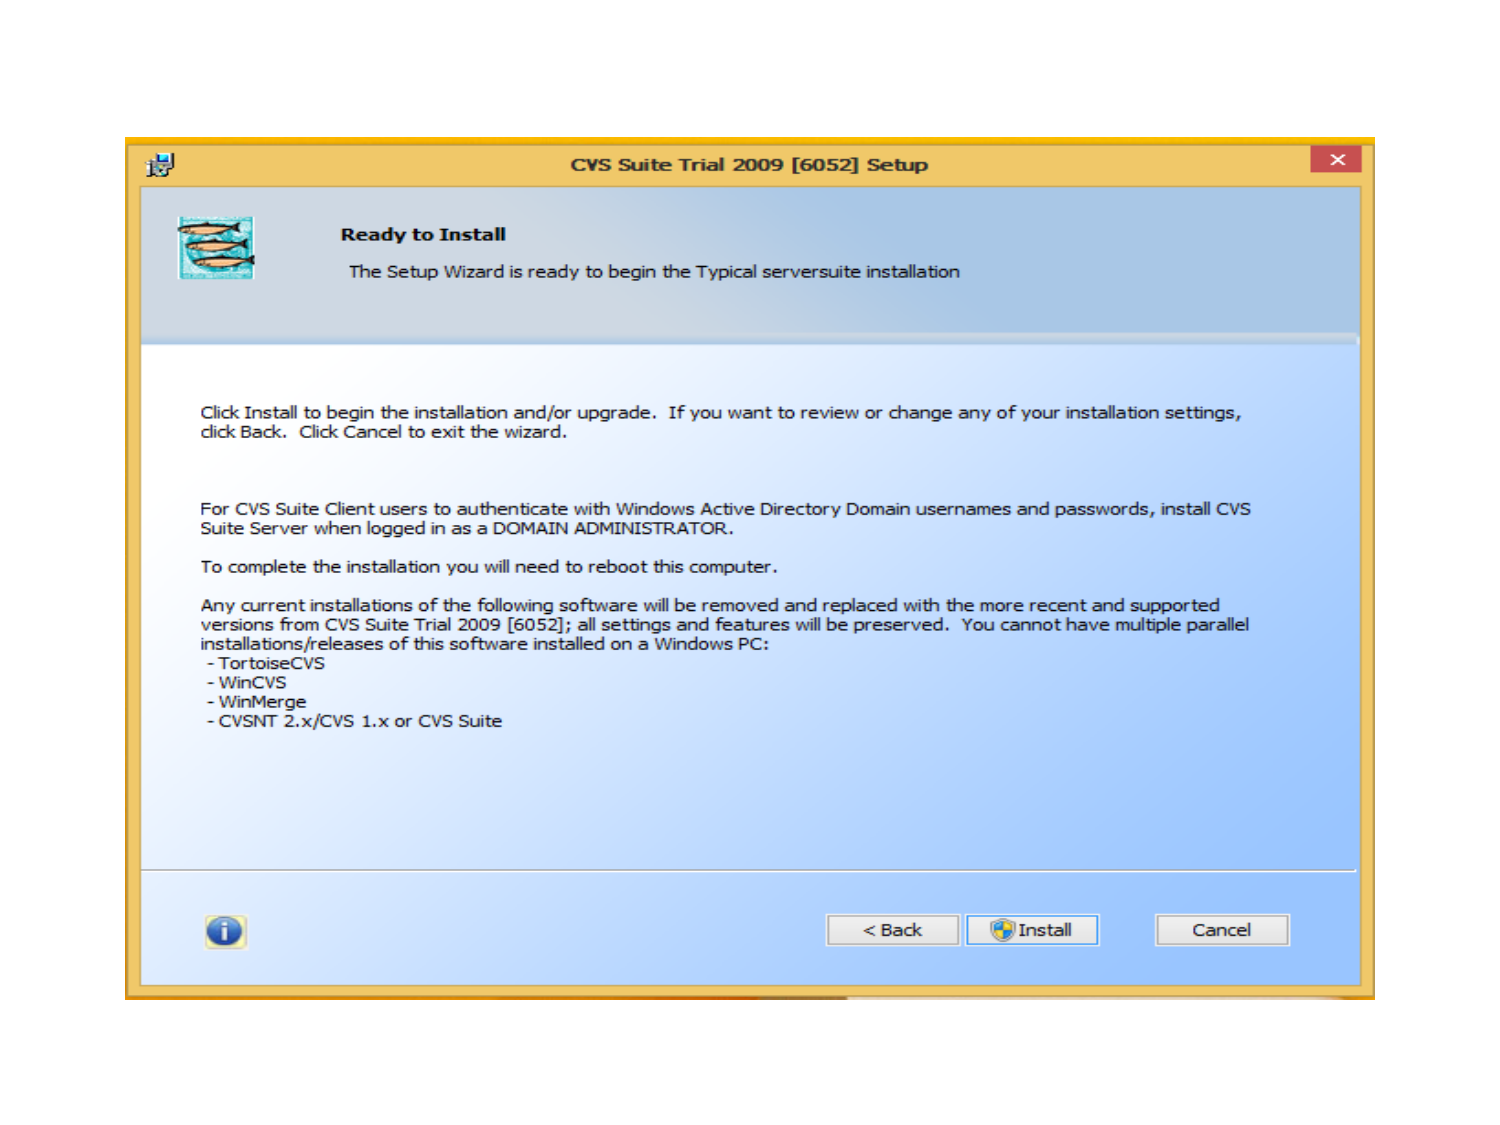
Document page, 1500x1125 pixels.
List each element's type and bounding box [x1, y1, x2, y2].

picture [124, 137, 1376, 1001]
